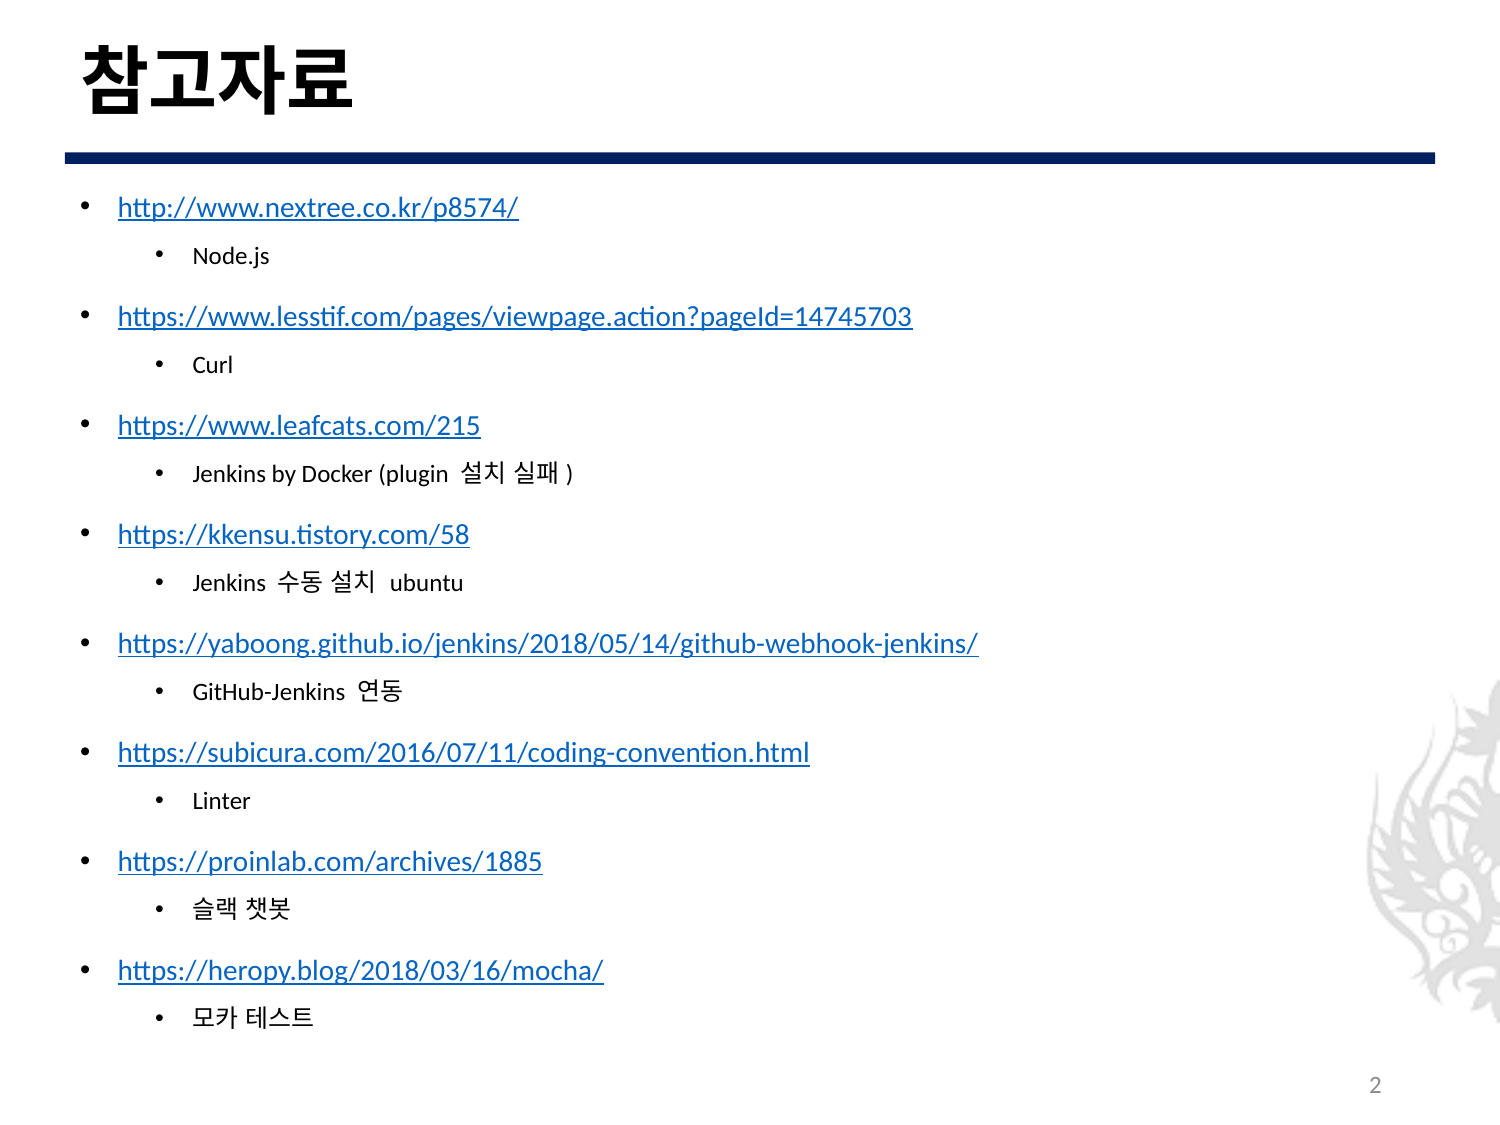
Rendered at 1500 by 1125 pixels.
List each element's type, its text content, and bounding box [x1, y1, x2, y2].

title 참고자료 [64, 26, 1436, 143]
slide_number 2 [1059, 1057, 1397, 1111]
list http://www.nextree.co.kr/p8574/ Node.js https://www.lesstif.com/pages/viewpage.action?pageId=14745703 Curl https://www.leafcats.com/215 Jenkins by Docker (plugin 설치 실패) https://kkensu.tistory.com/58 Jenkins 수동 설치 ubuntu https://yaboong.github.io/jenkins/2018/05/14/github-webhook-jenkins/ GitHub-Jenkins 연동 https://subicura.com/2016/07/11/coding-convention.html Linter https://proinlab.com/archives/1885 슬랙 챗봇 https://heropy.blog/2018/03/16/mocha/ 모카 테스트 [64, 173, 1436, 1039]
